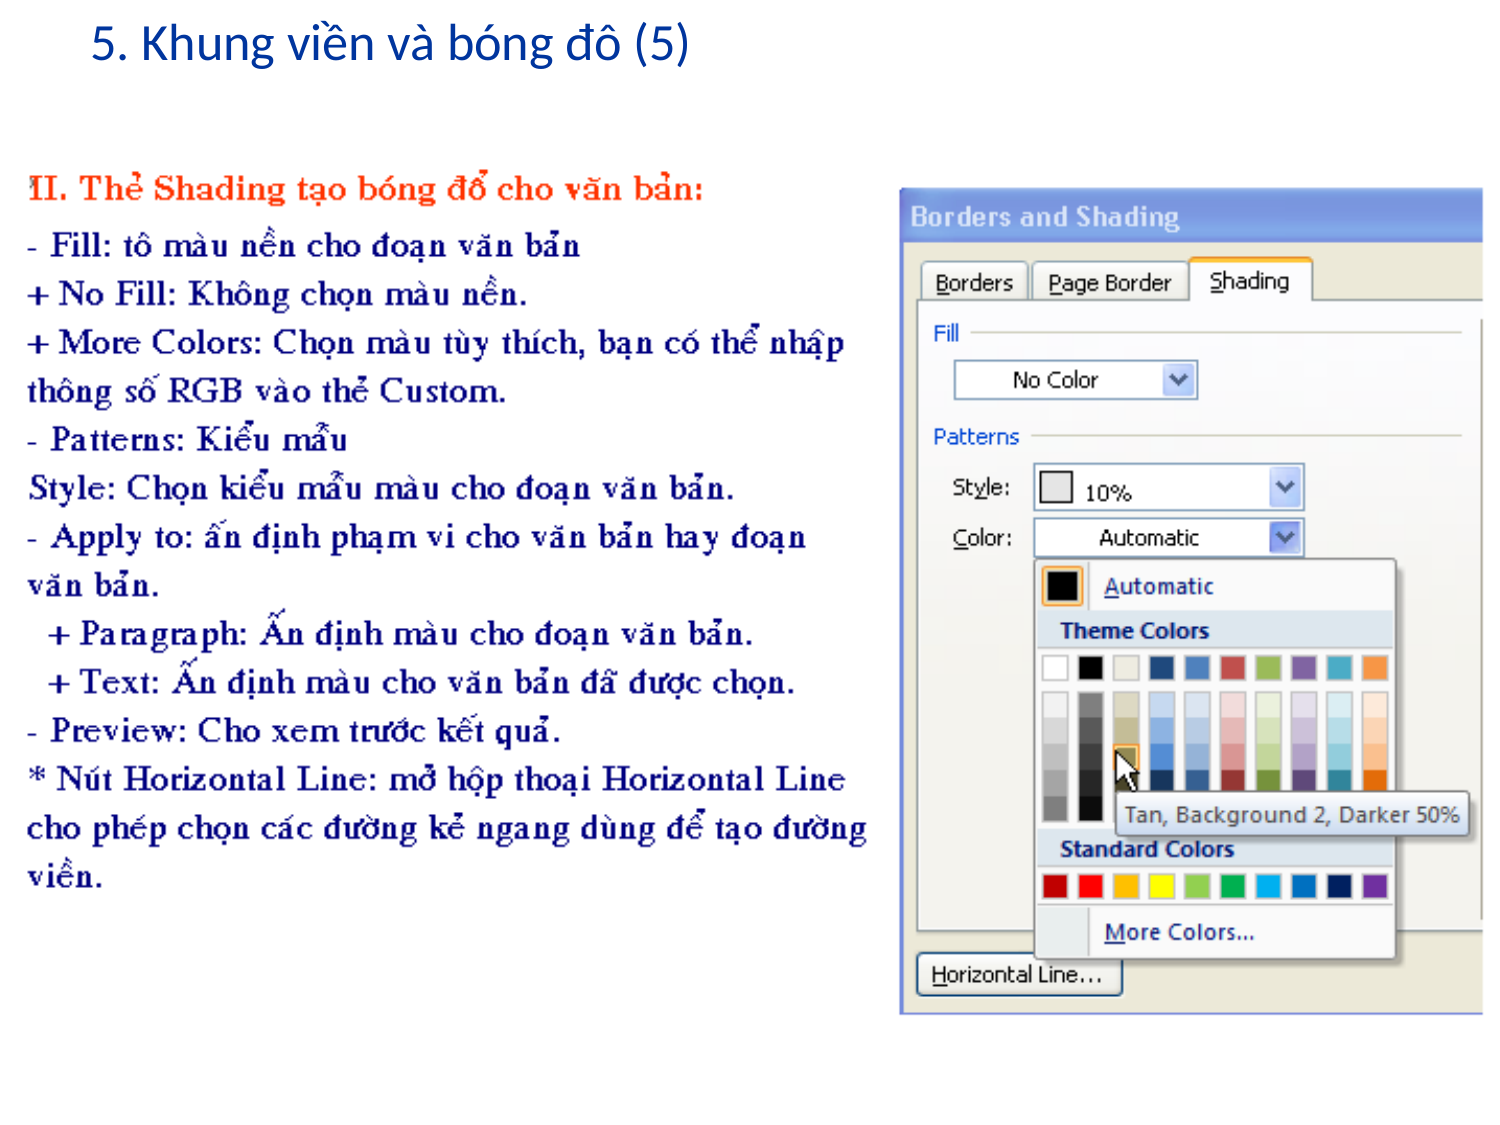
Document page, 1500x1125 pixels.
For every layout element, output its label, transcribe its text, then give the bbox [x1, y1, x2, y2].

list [22, 162, 1500, 1088]
title 5. Khung viền và bóng đô (5) [75, 0, 1425, 143]
